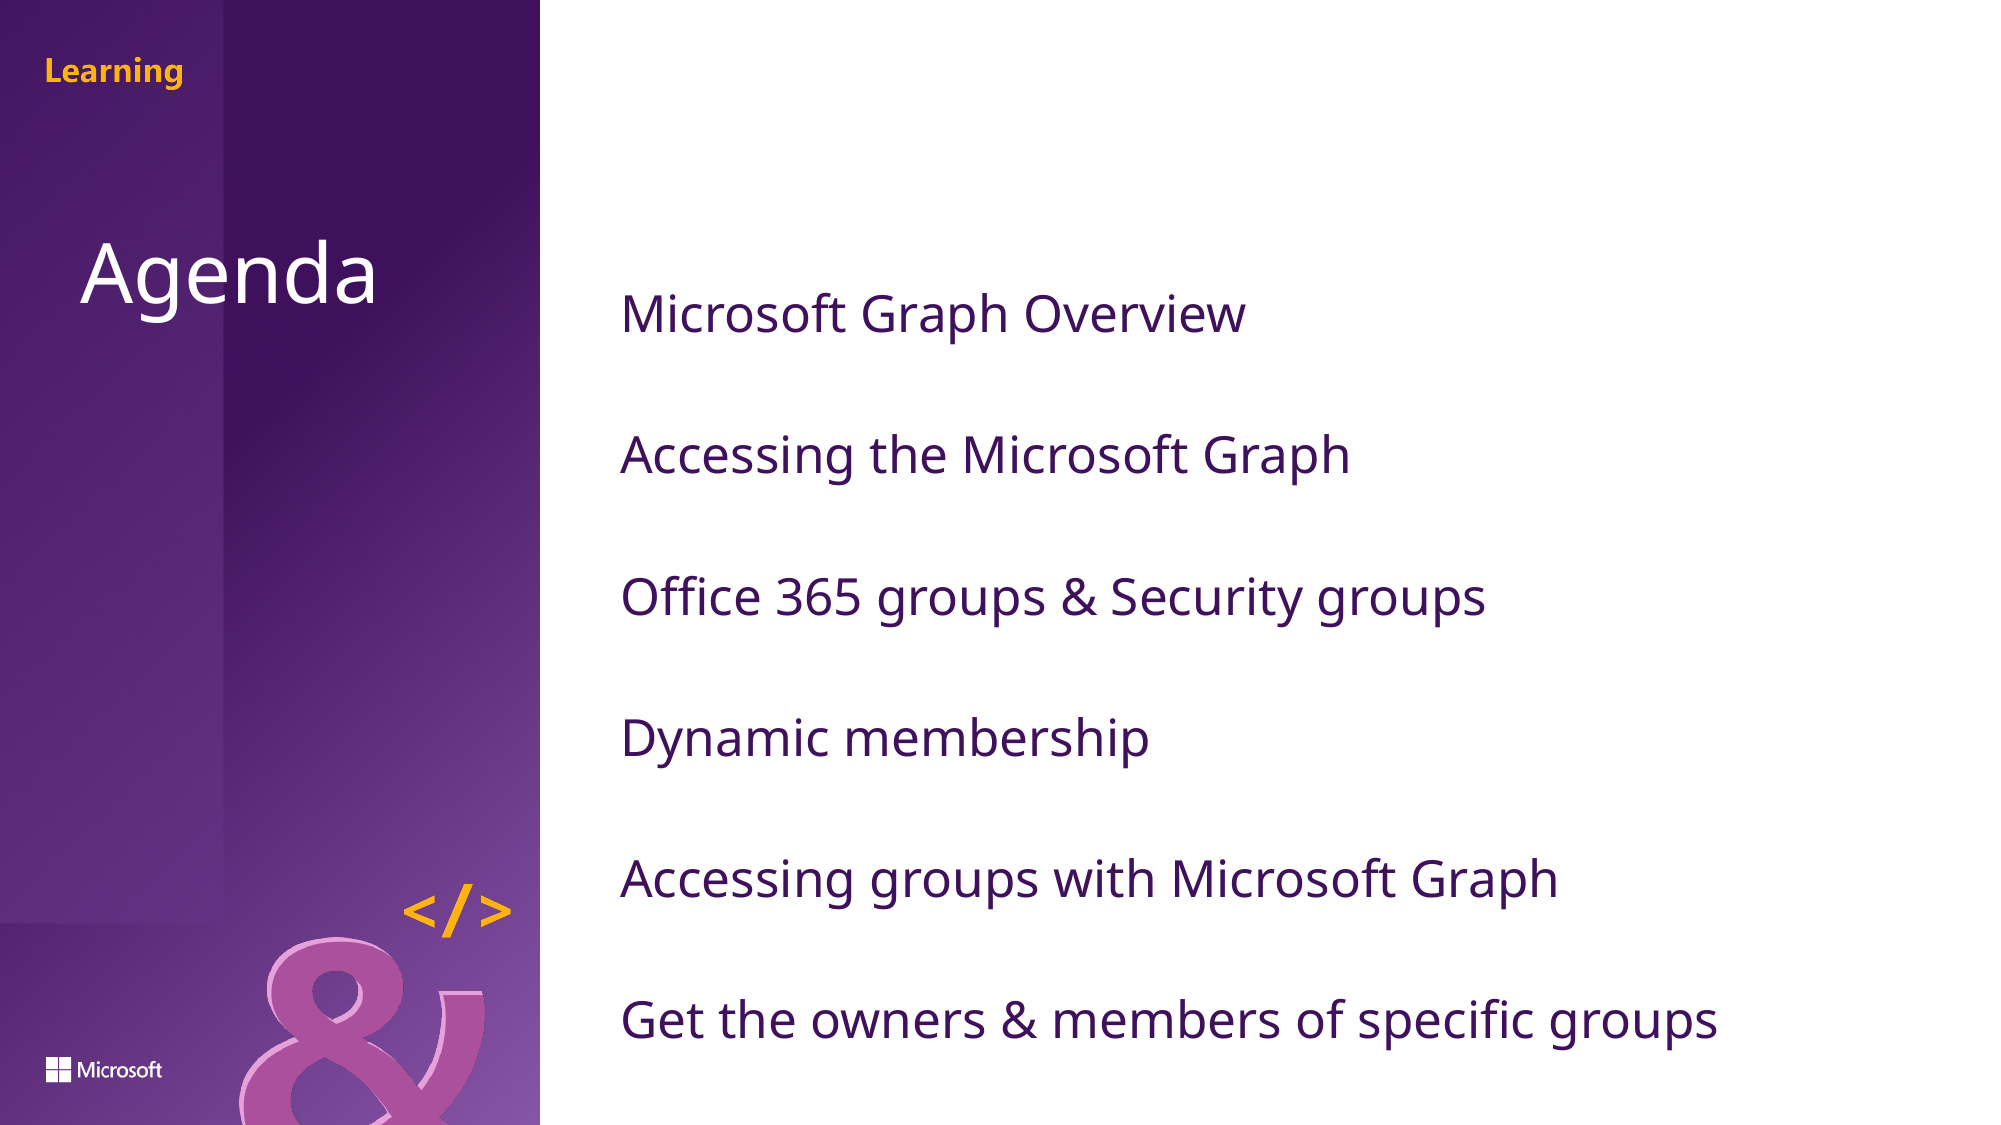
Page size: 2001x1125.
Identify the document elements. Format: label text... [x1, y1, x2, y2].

list Microsoft Graph Overview Accessing the Microsoft Graph Office 365 groups & Security groups Dynamic membership Accessing groups with Microsoft Graph Get the owners & members of specific groups [605, 212, 1954, 1058]
picture [0, 0, 540, 1125]
